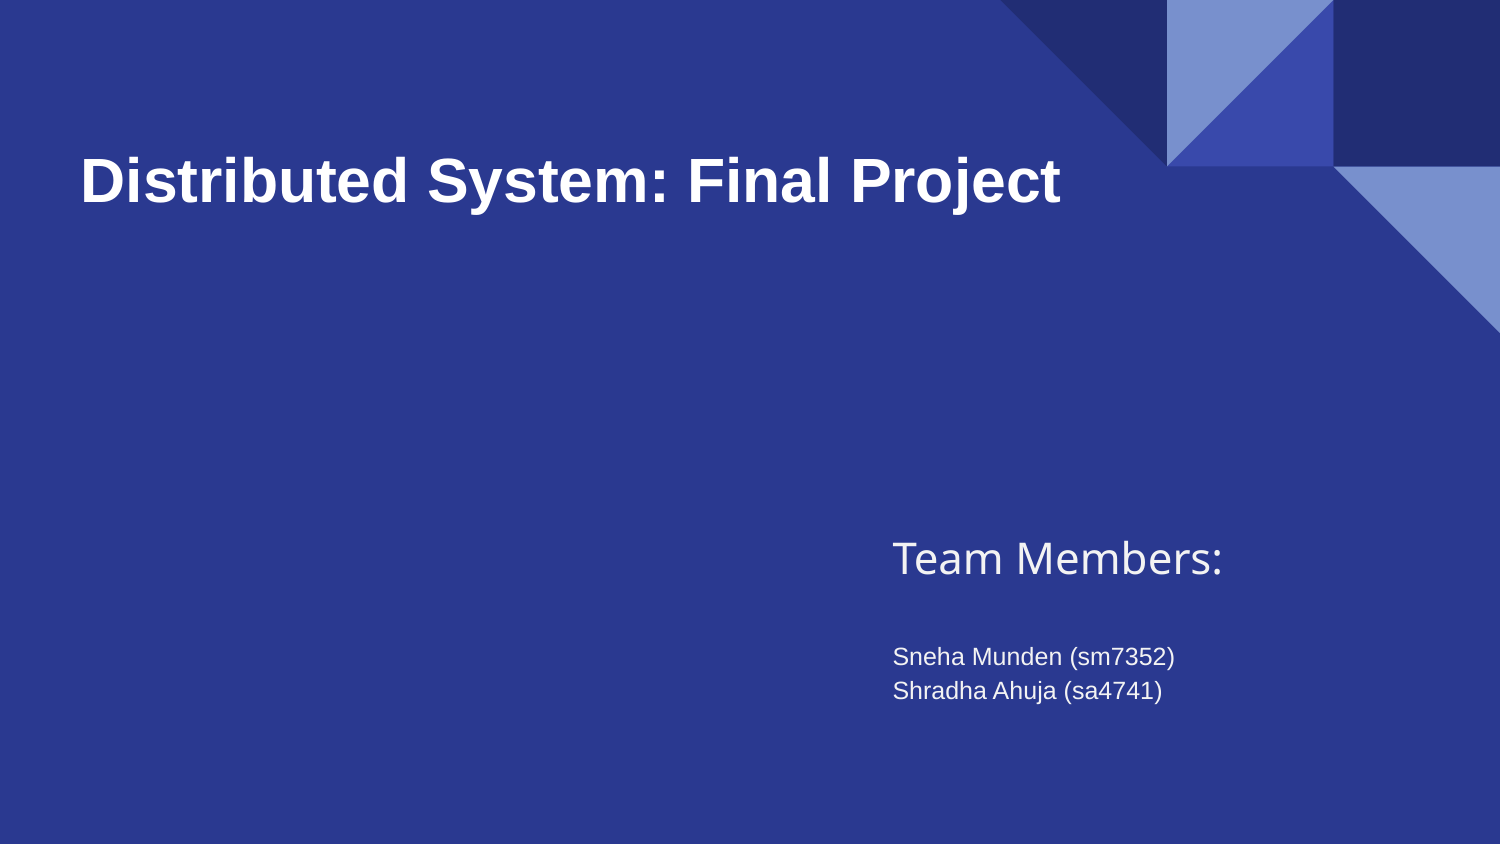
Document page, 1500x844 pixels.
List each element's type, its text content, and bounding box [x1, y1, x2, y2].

subtitle Team Members: Sneha Munden (sm7352) Shradha Ahuja (sa4741) [877, 515, 1359, 736]
title Distributed System: Final Project [65, 79, 1415, 230]
